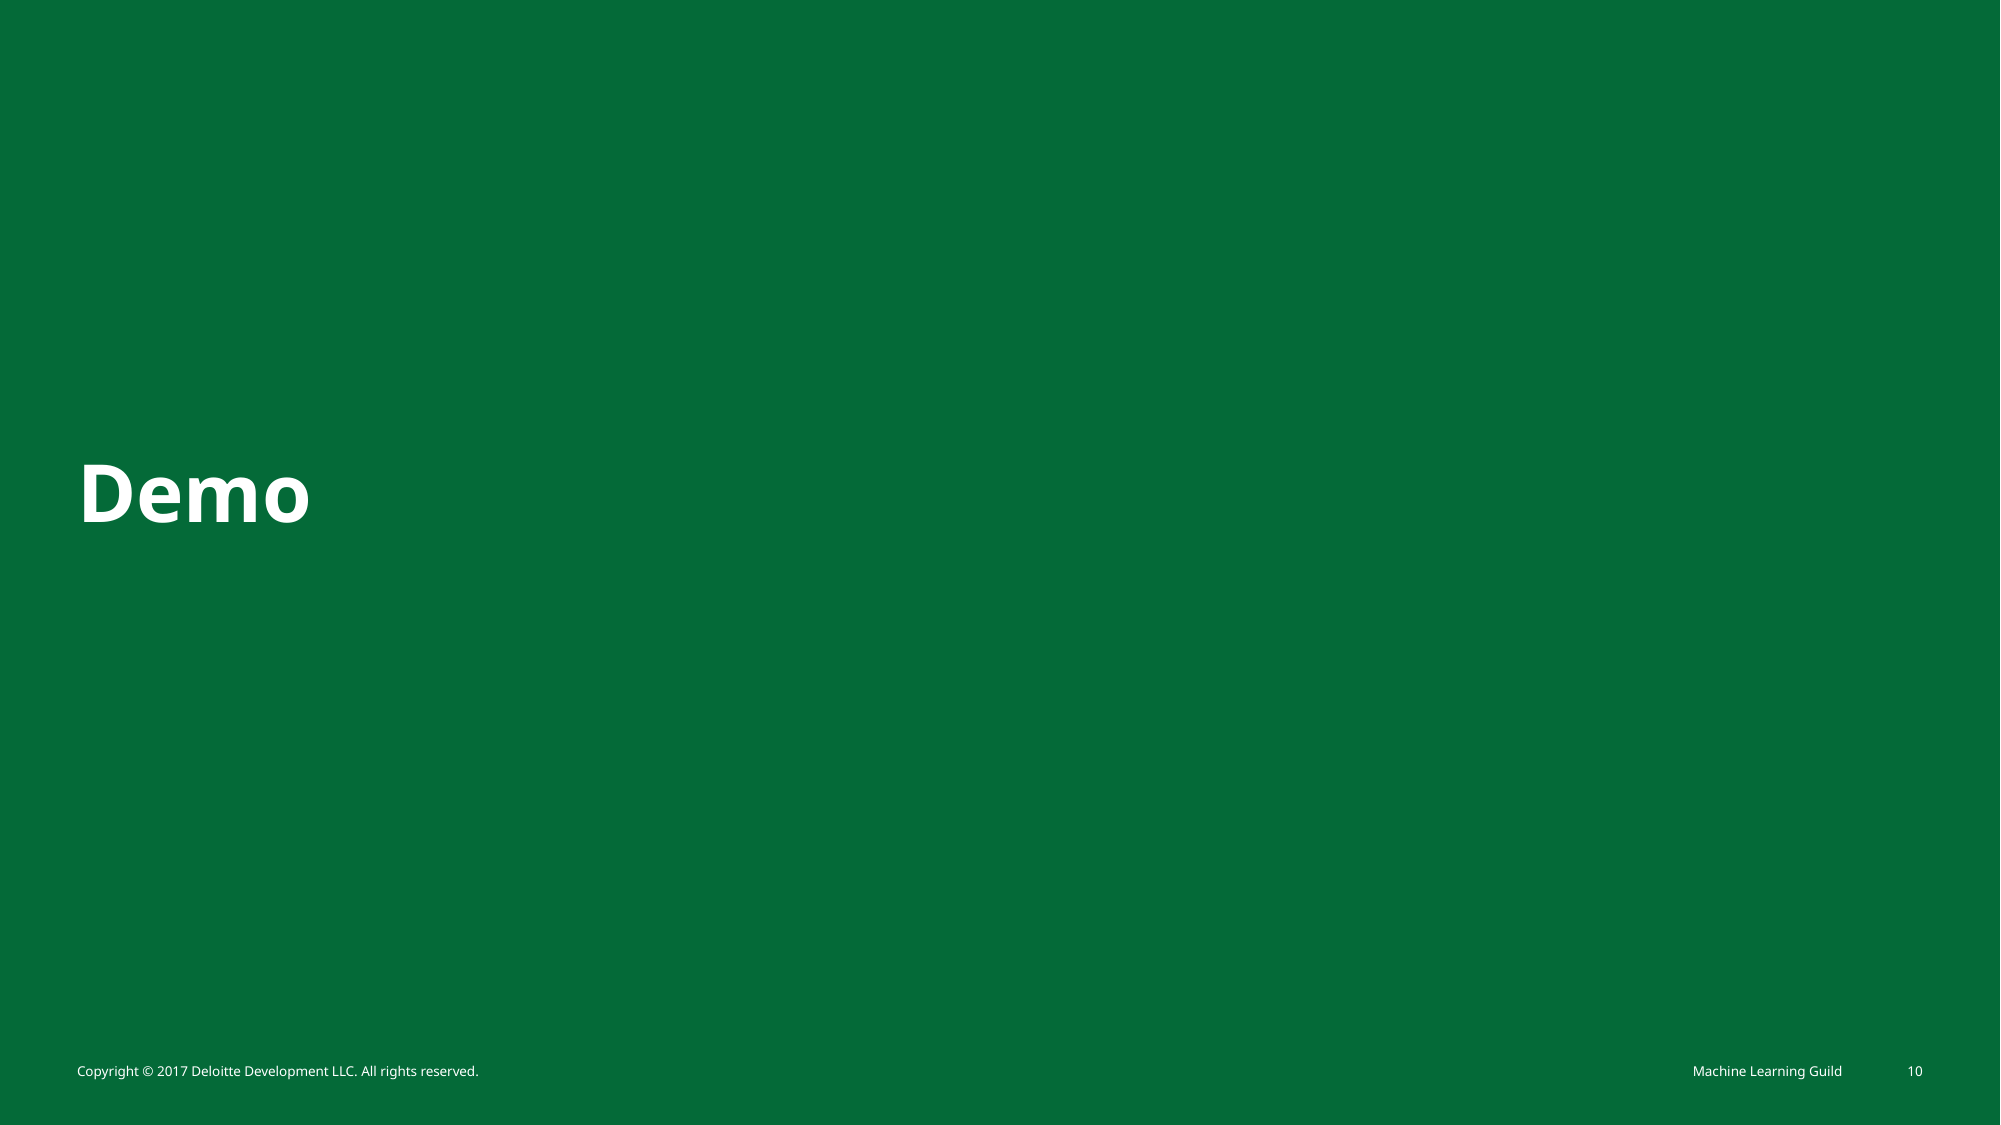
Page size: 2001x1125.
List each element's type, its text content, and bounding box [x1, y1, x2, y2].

title Demo [77, 279, 1787, 541]
